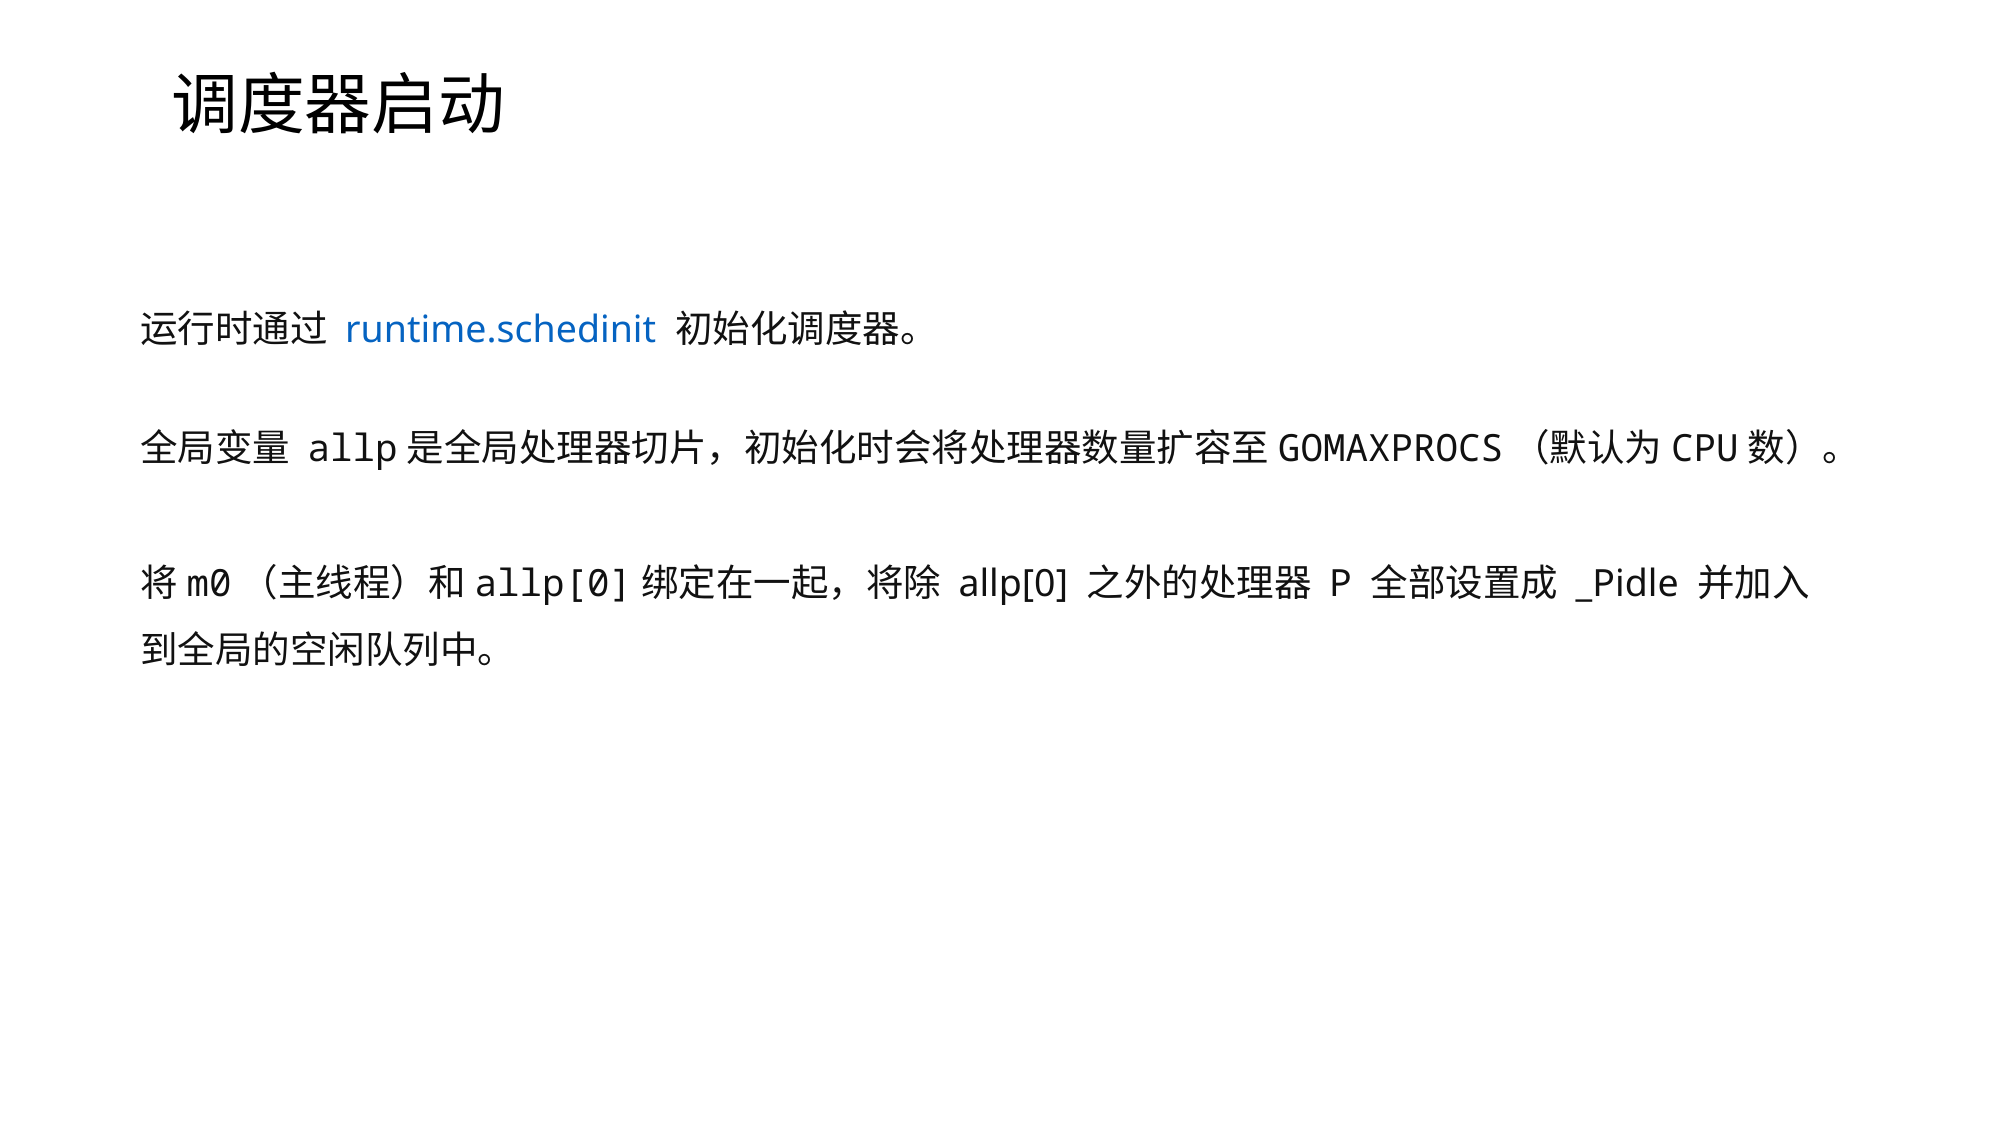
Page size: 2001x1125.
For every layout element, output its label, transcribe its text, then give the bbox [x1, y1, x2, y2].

text_box 运行时通过 runtime.schedinit 初始化调度器。 全局变量 allp是全局处理器切片，初始化时会将处理器数量扩容至GOMAXPROCS（默认为CPU数）。 将m0（主线程）和allp[0]绑定在一起，将除 allp[0] 之外的处理器 P 全部设置成 _Pidle 并加入到全局的空闲队列中。 [125, 298, 1838, 679]
title 调度器启动 [125, 47, 1921, 167]
